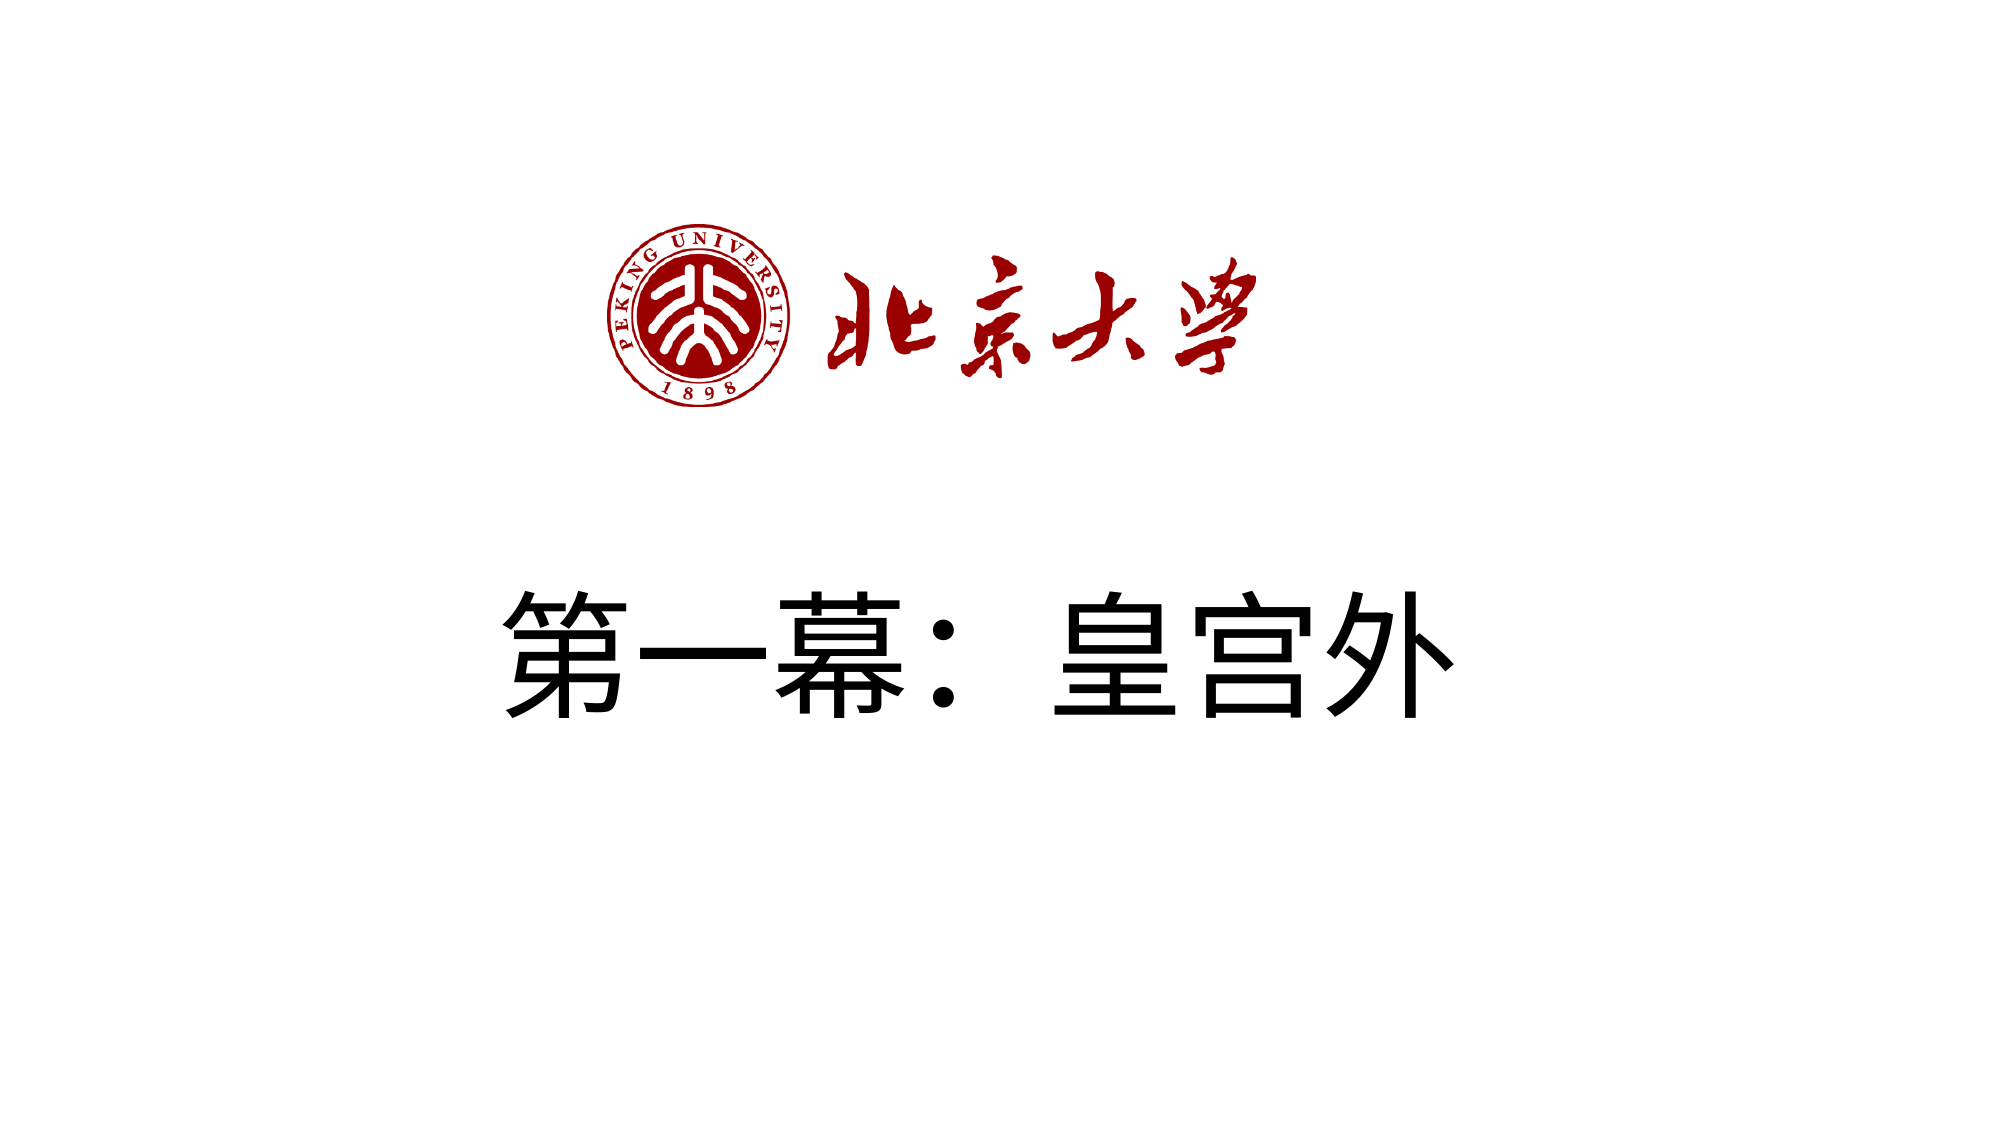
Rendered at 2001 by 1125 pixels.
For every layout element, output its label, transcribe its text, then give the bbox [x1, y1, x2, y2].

picture [607, 224, 1256, 407]
text_box 第一幕：皇宫外 [482, 562, 1475, 743]
